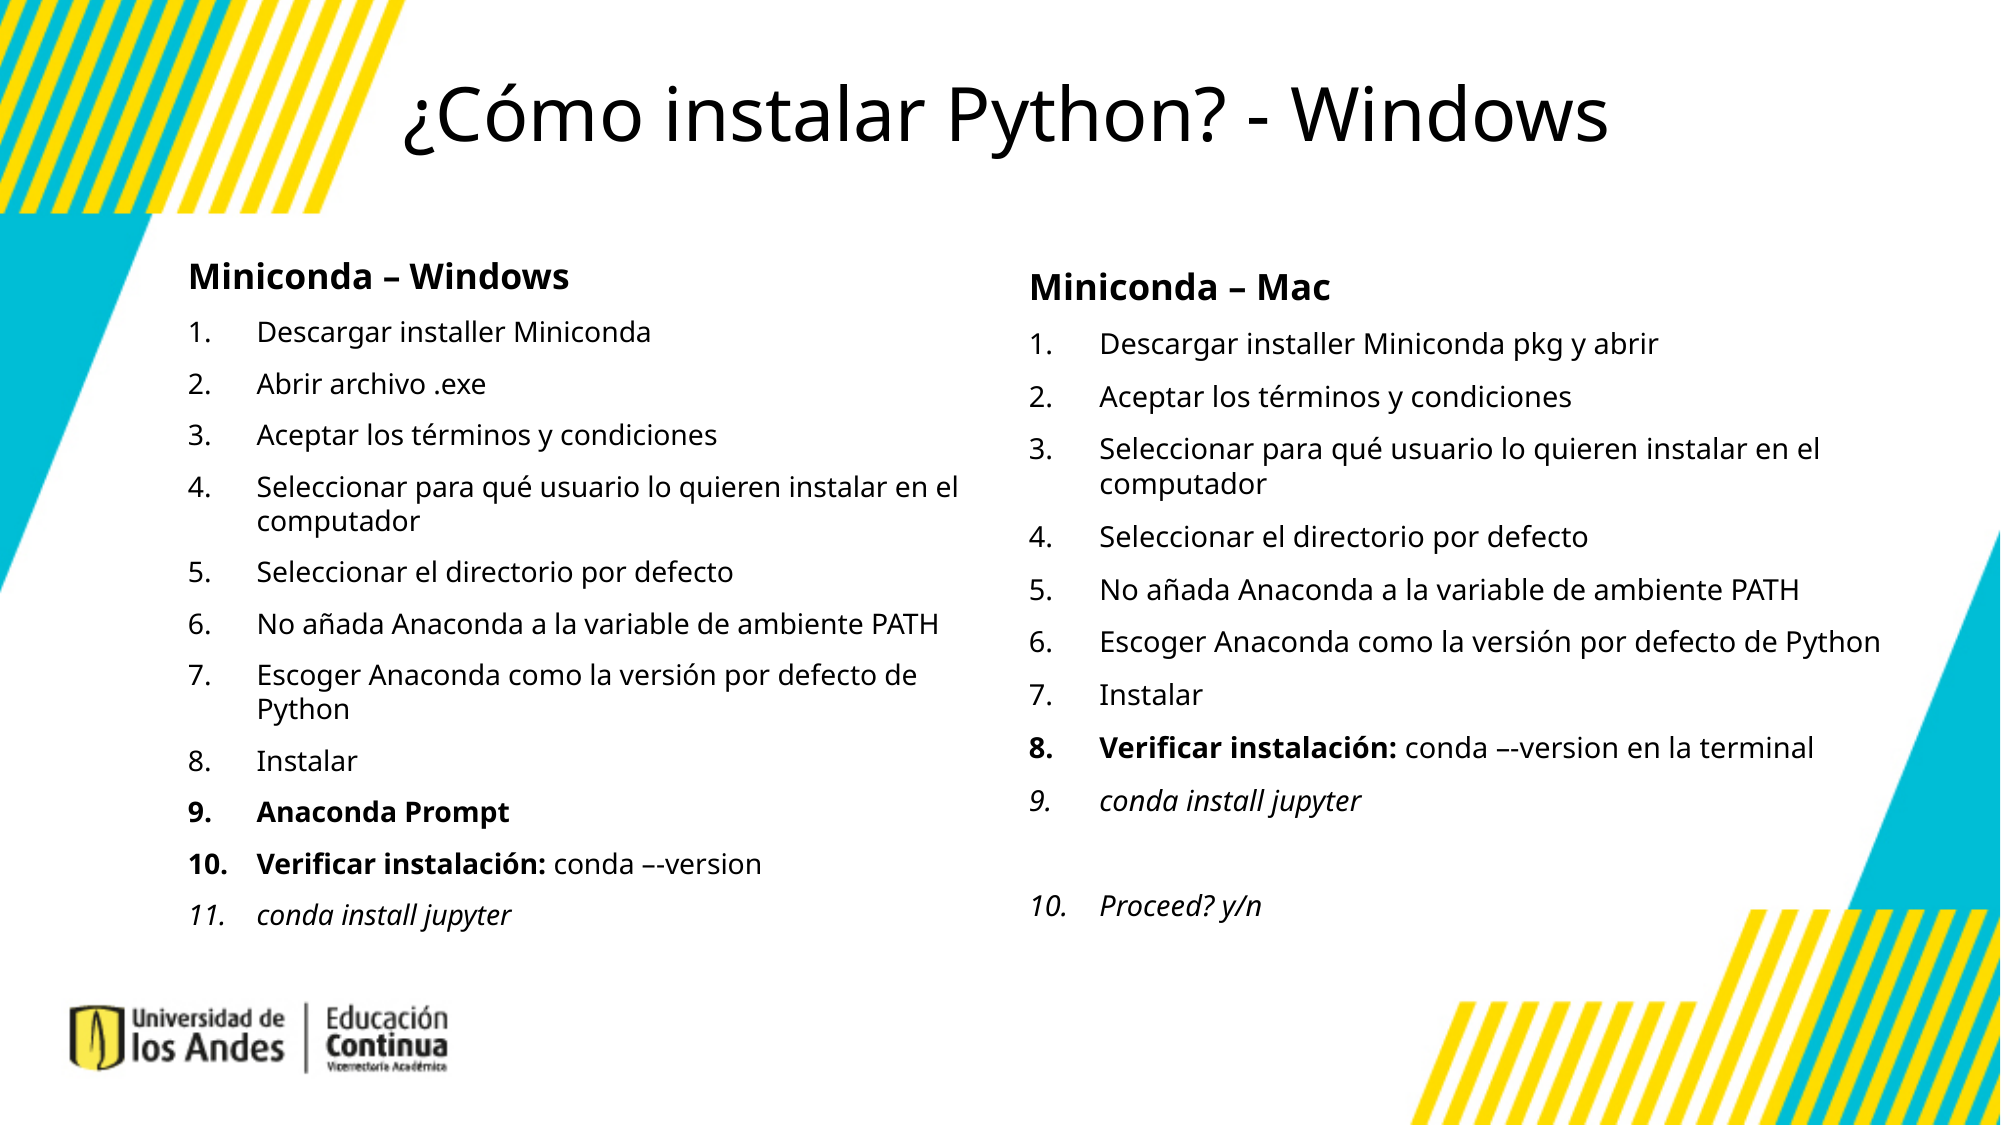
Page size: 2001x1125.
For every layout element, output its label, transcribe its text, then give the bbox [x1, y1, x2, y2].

text_box ¿Cómo instalar Python? - Windows [388, 58, 1949, 164]
picture [0, 0, 2001, 1125]
text_box Miniconda – Windows Descargar installer Miniconda Abrir archivo .exe Aceptar los términos y condiciones Seleccionar para qué usuario lo quieren instalar en el computador Seleccionar el directorio por defecto No añada Anaconda a la variable de ambiente PATH Escoger Anaconda como la versión por defecto de Python Instalar Anaconda Prompt Verificar instalación: conda –-version conda install jupyter [172, 225, 1000, 939]
text_box Miniconda – Mac Descargar installer Miniconda pkg y abrir Aceptar los términos y condiciones Seleccionar para qué usuario lo quieren instalar en el computador Seleccionar el directorio por defecto No añada Anaconda a la variable de ambiente PATH Escoger Anaconda como la versión por defecto de Python Instalar Verificar instalación: conda –-version en la terminal conda install jupyter Proceed? y/n [1013, 225, 1898, 939]
